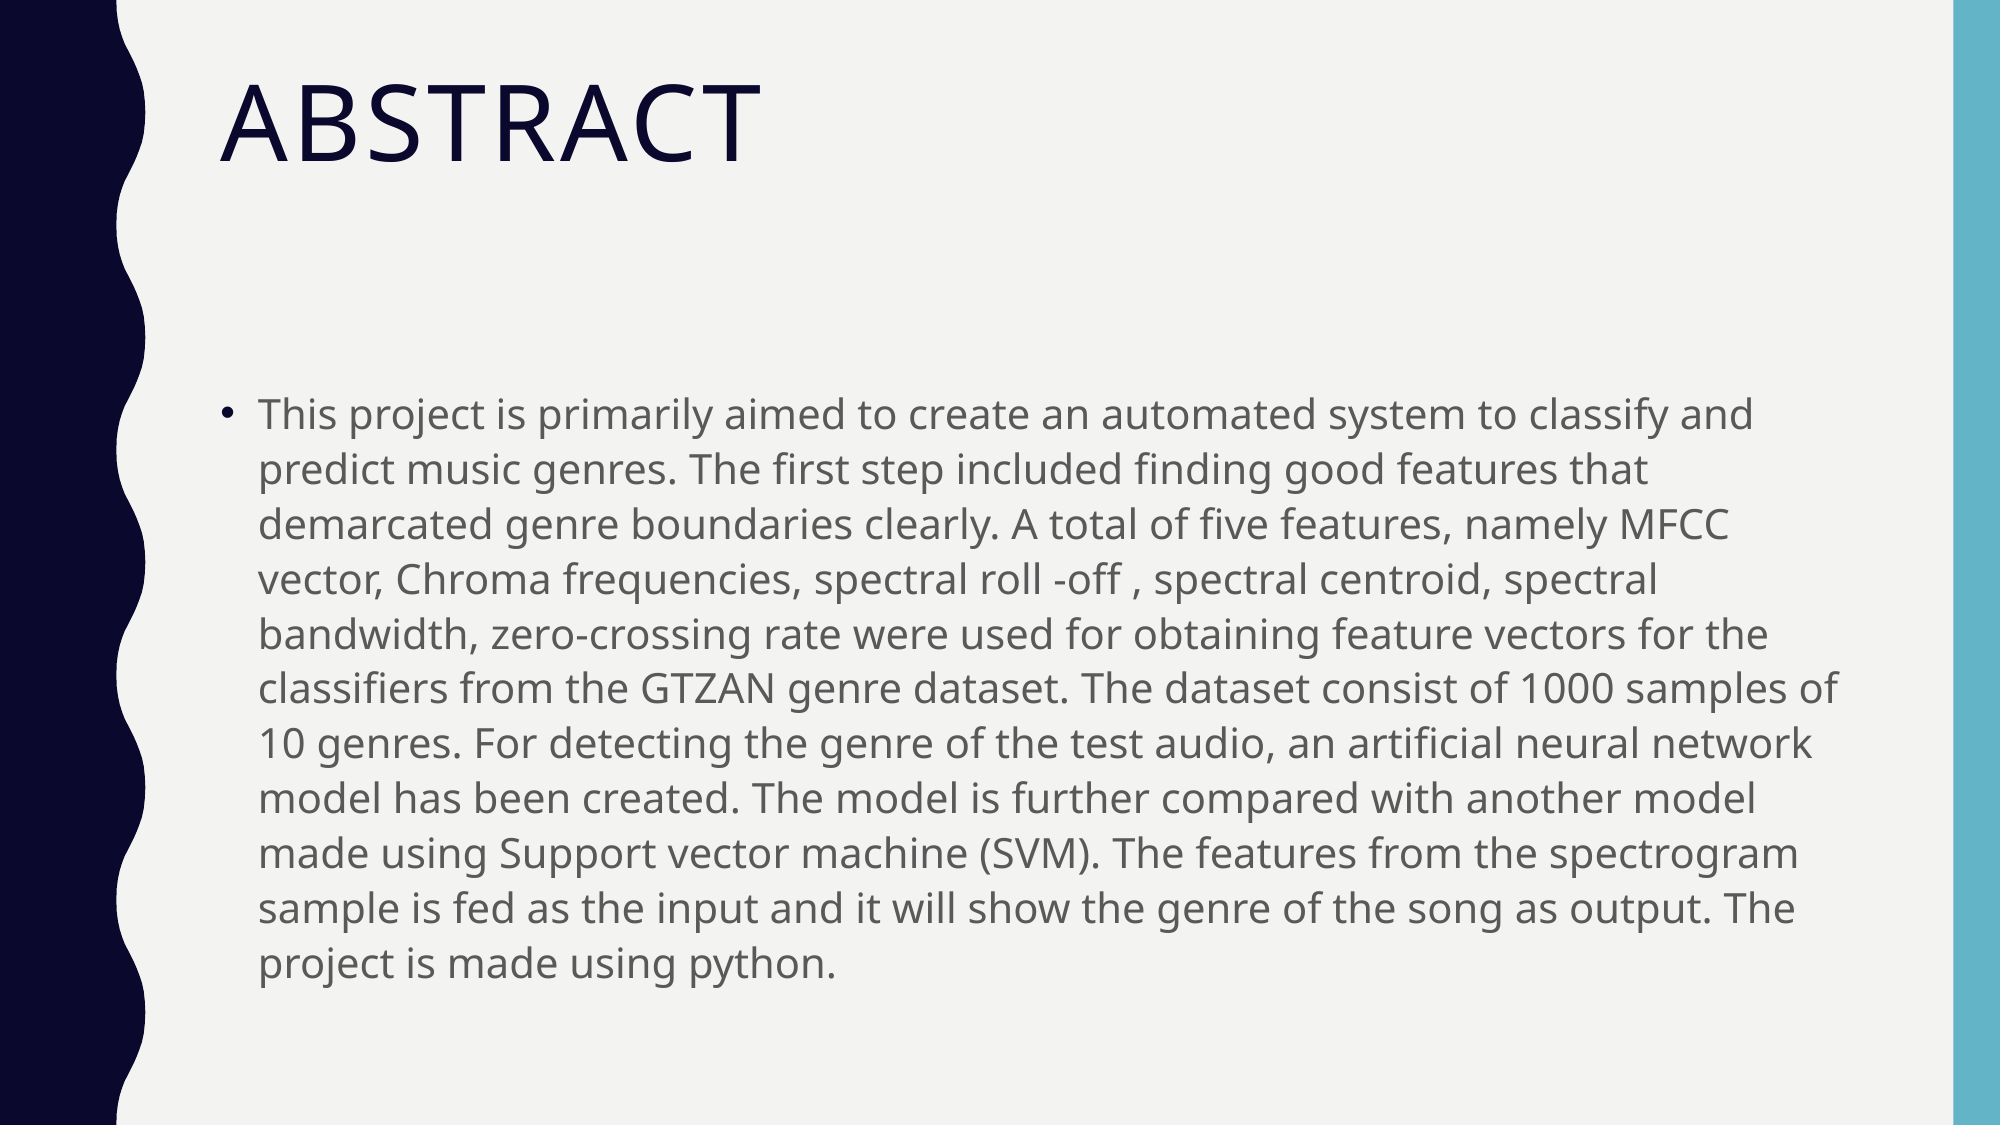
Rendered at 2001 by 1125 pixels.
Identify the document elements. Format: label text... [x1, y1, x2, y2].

title abstract [205, 62, 1875, 308]
list This project is primarily aimed to create an automated system to classify and predict music genres. The first step included finding good features that demarcated genre boundaries clearly. A total of five features, namely MFCC vector, Chroma frequencies, spectral roll -off , spectral centroid, spectral bandwidth, zero-crossing rate were used for obtaining feature vectors for the classifiers from the GTZAN genre dataset. The dataset consist of 1000 samples of 10 genres. For detecting the genre of the test audio, an artificial neural network model has been created. The model is further compared with another model made using Support vector machine (SVM). The features from the spectrogram sample is fed as the input and it will show the genre of the song as output. The project is made using python. [205, 375, 1875, 965]
